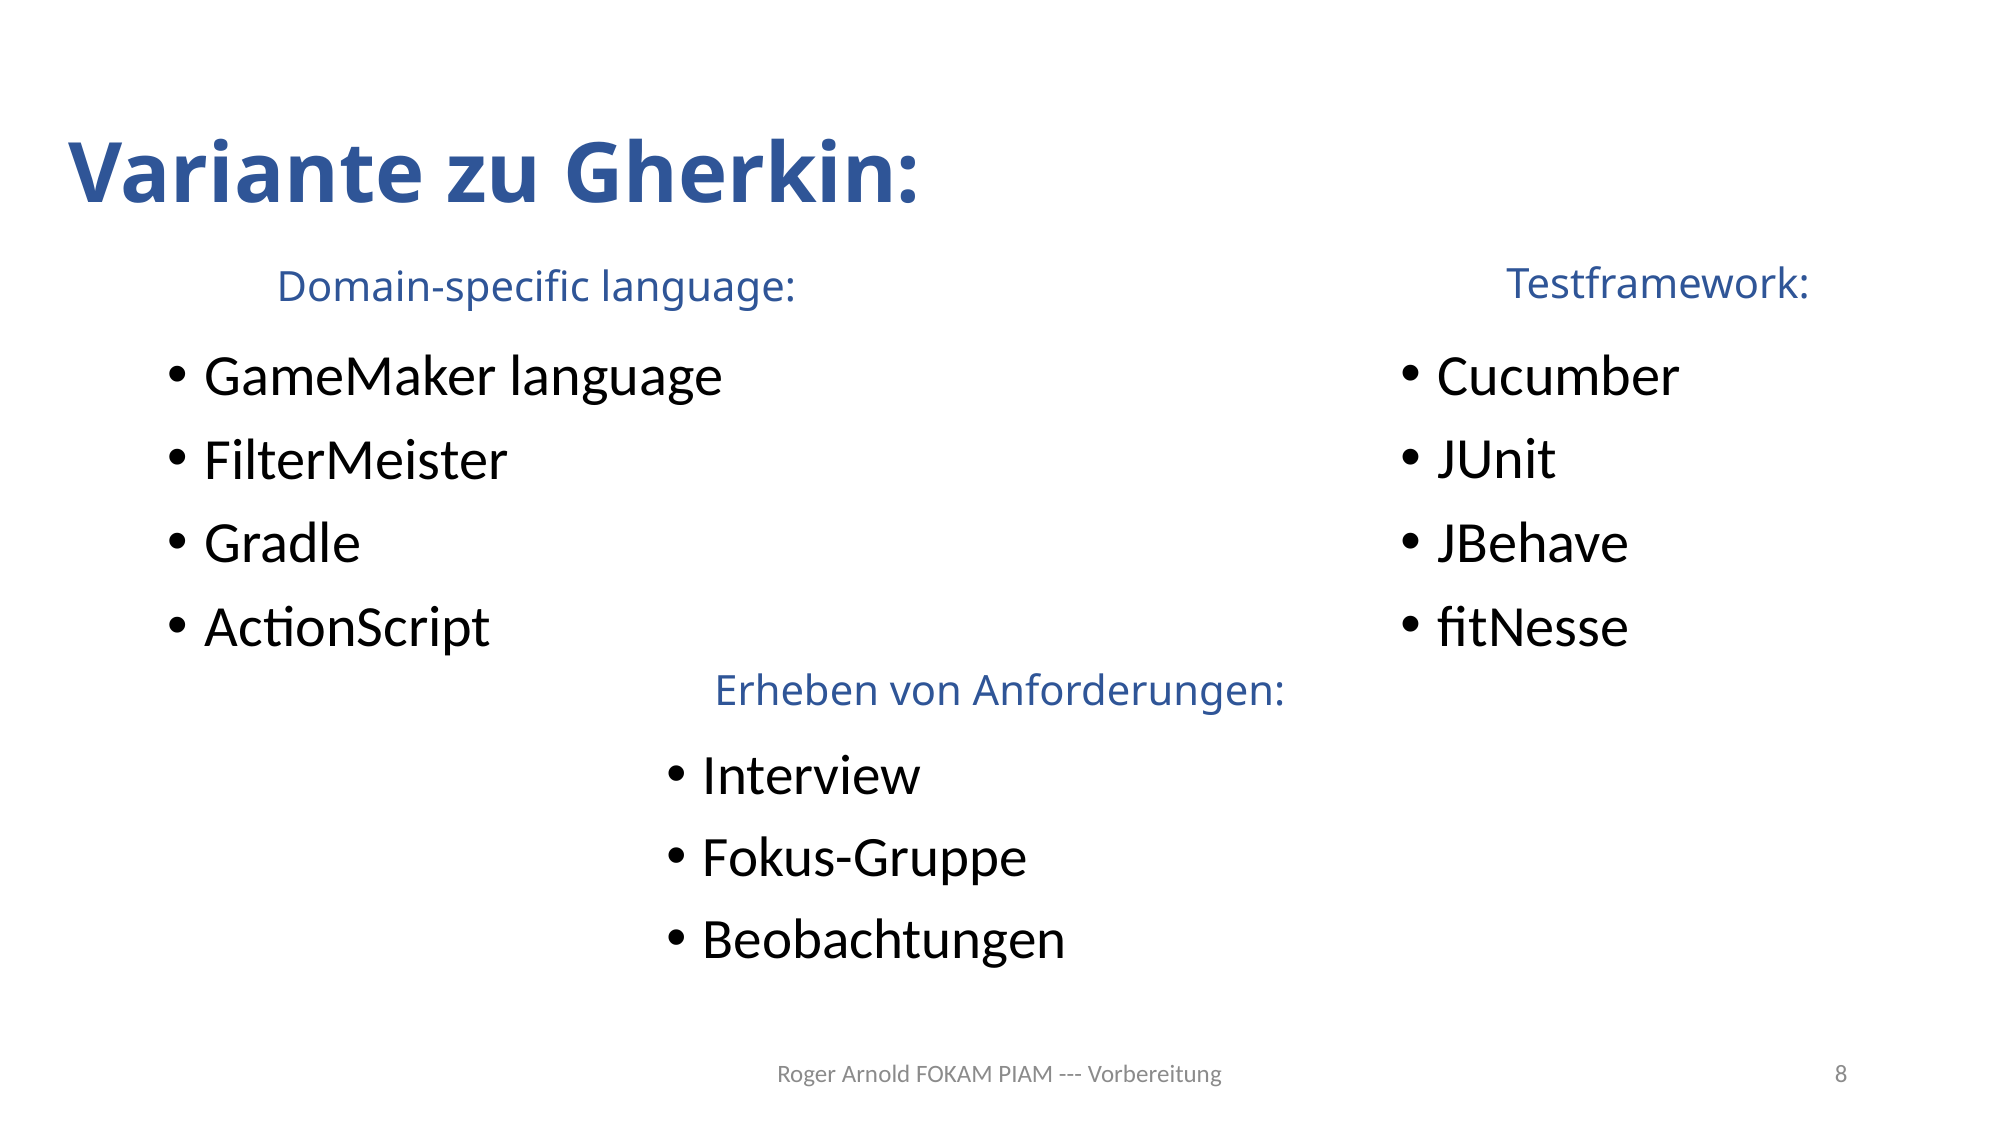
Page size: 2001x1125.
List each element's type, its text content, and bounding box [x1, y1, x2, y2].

text_box Domain-specific language: [234, 242, 839, 333]
title Variante zu Gherkin: [53, 67, 1972, 285]
slide_number 8 [1412, 1042, 1863, 1103]
text_box Testframework: [1356, 239, 1960, 331]
text_box Cucumber JUnit JBehave fitNesse [1385, 337, 2000, 754]
text_box Erheben von Anforderungen: [698, 646, 1302, 738]
list GameMaker language FilterMeister Gradle ActionScript [152, 337, 770, 754]
footer Roger Arnold FOKAM PIAM --- Vorbereitung [662, 1042, 1338, 1103]
text_box Interview Fokus-Gruppe Beobachtungen [651, 737, 1270, 980]
